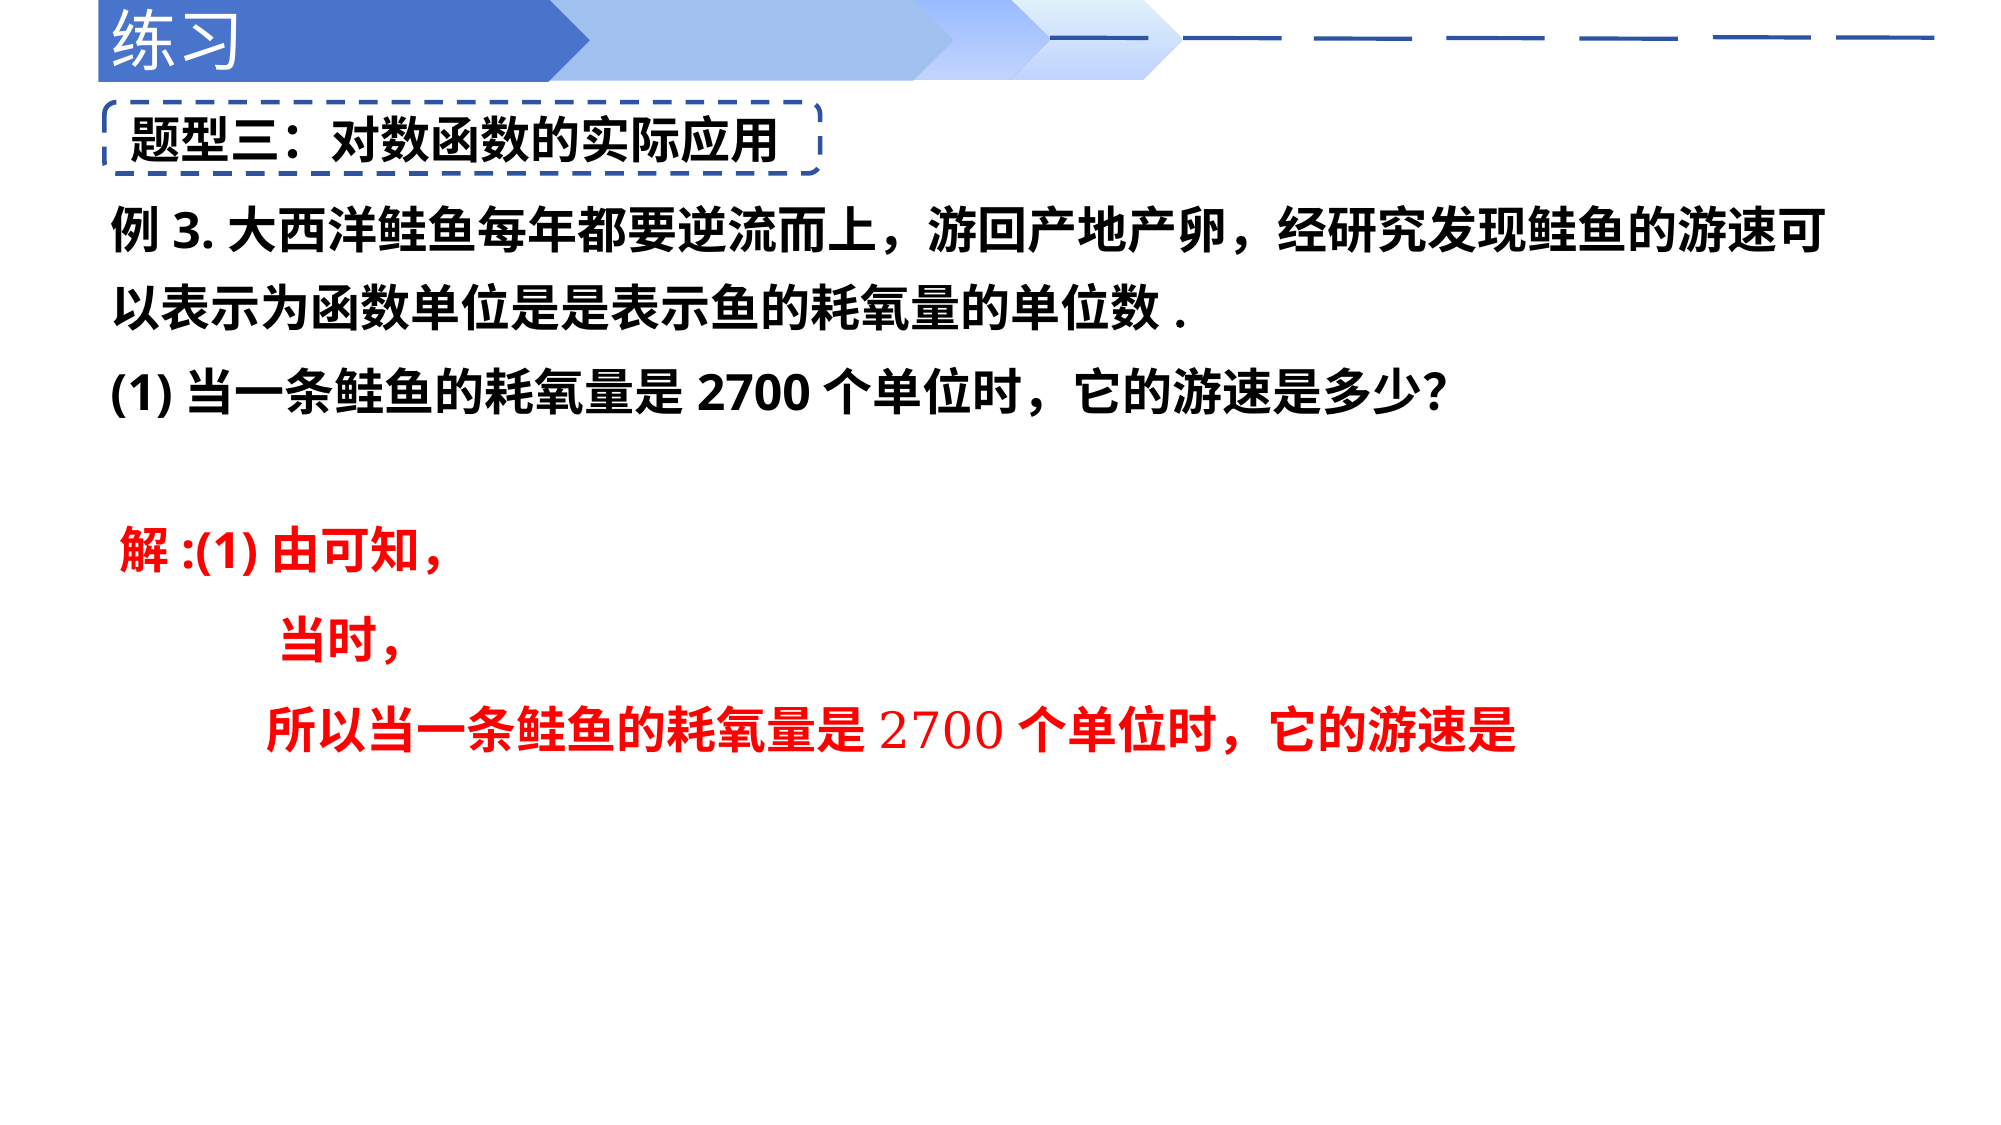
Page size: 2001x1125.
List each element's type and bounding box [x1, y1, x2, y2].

text_box [95, 0, 1935, 88]
text_box [103, 100, 821, 177]
